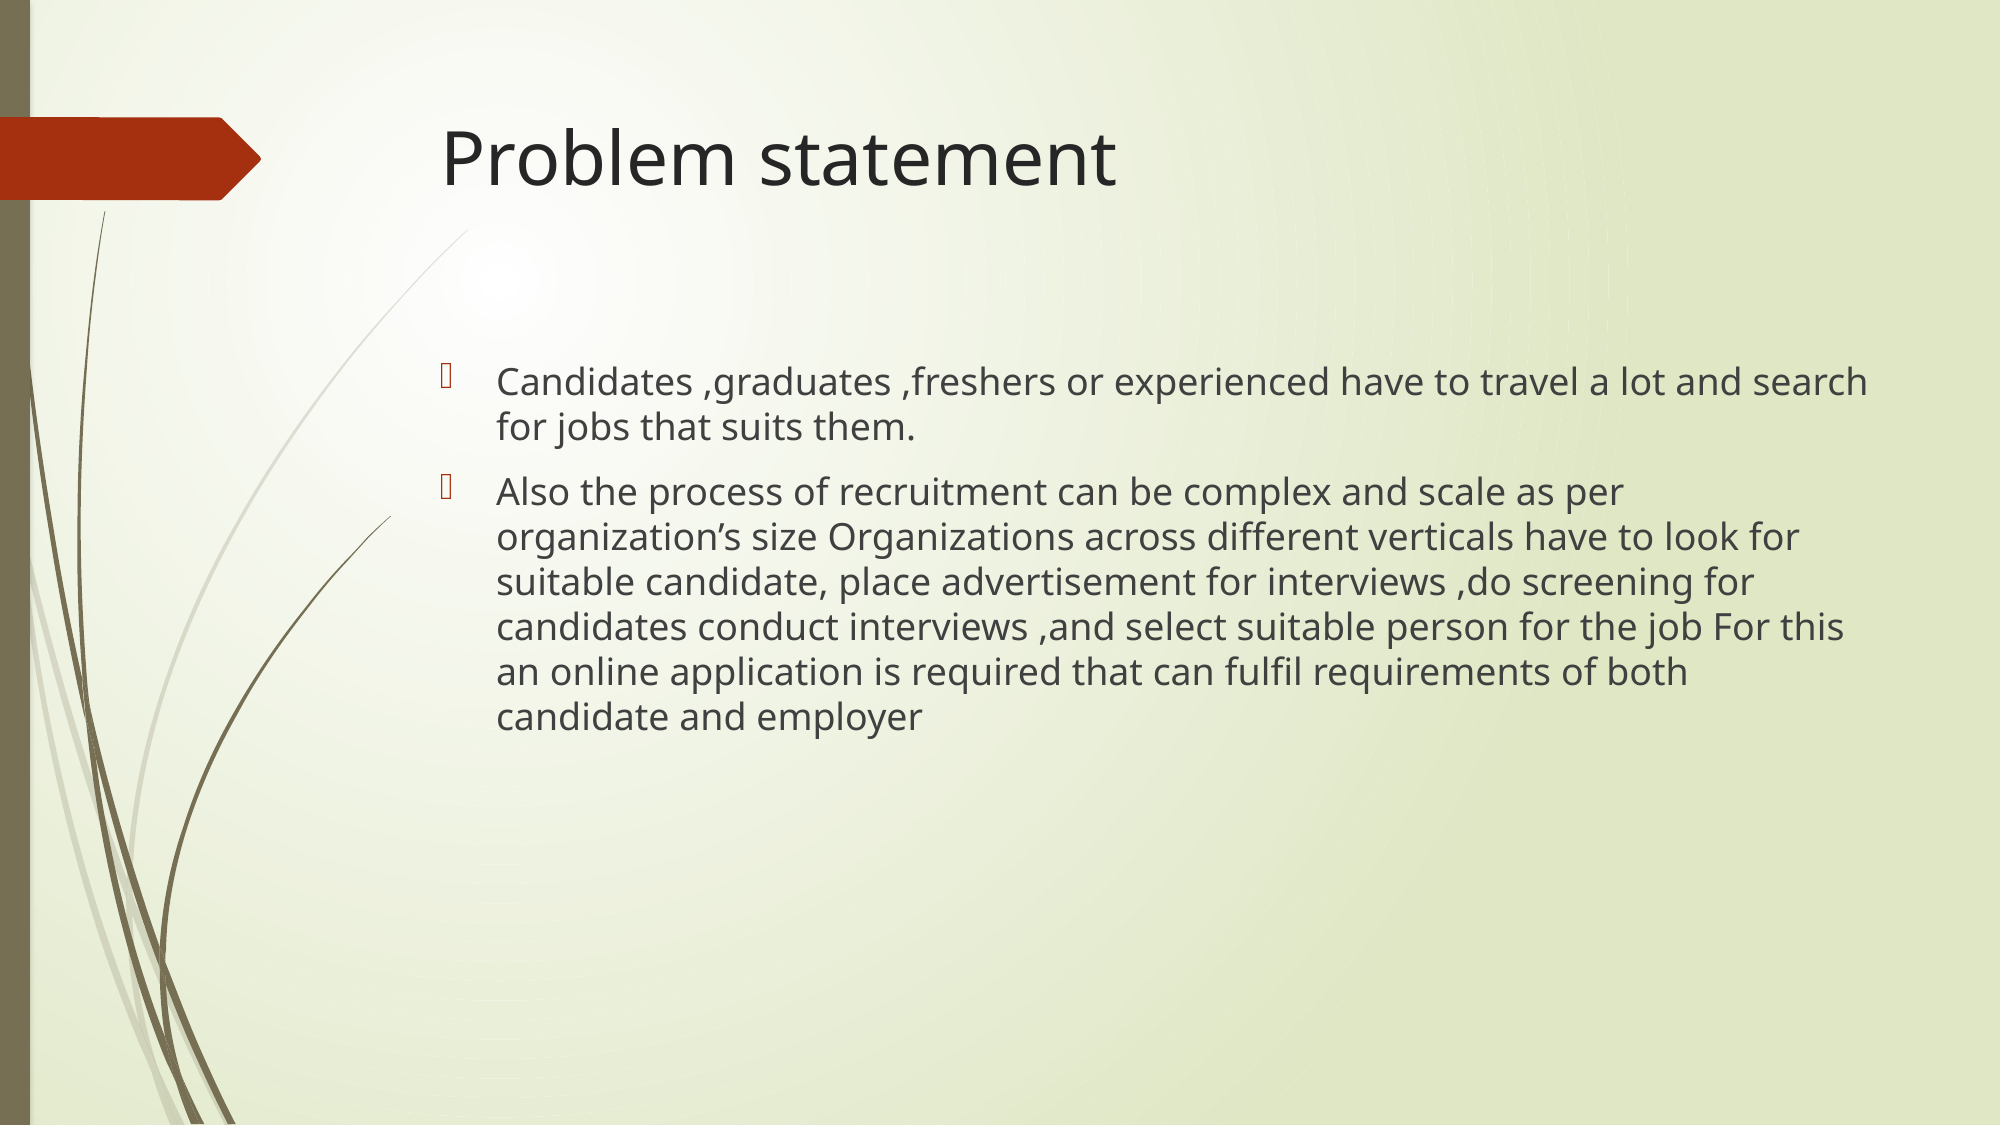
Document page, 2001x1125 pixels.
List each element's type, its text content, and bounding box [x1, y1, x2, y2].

list Candidates ,graduates ,freshers or experienced have to travel a lot and search for jobs that suits them. Also the process of recruitment can be complex and scale as per organization’s size Organizations across different verticals have to look for suitable candidate, place advertisement for interviews ,do screening for candidates conduct interviews ,and select suitable person for the job For this an online application is required that can fulfil requirements of both candidate and employer [424, 350, 1888, 970]
title Problem statement [425, 102, 1888, 313]
